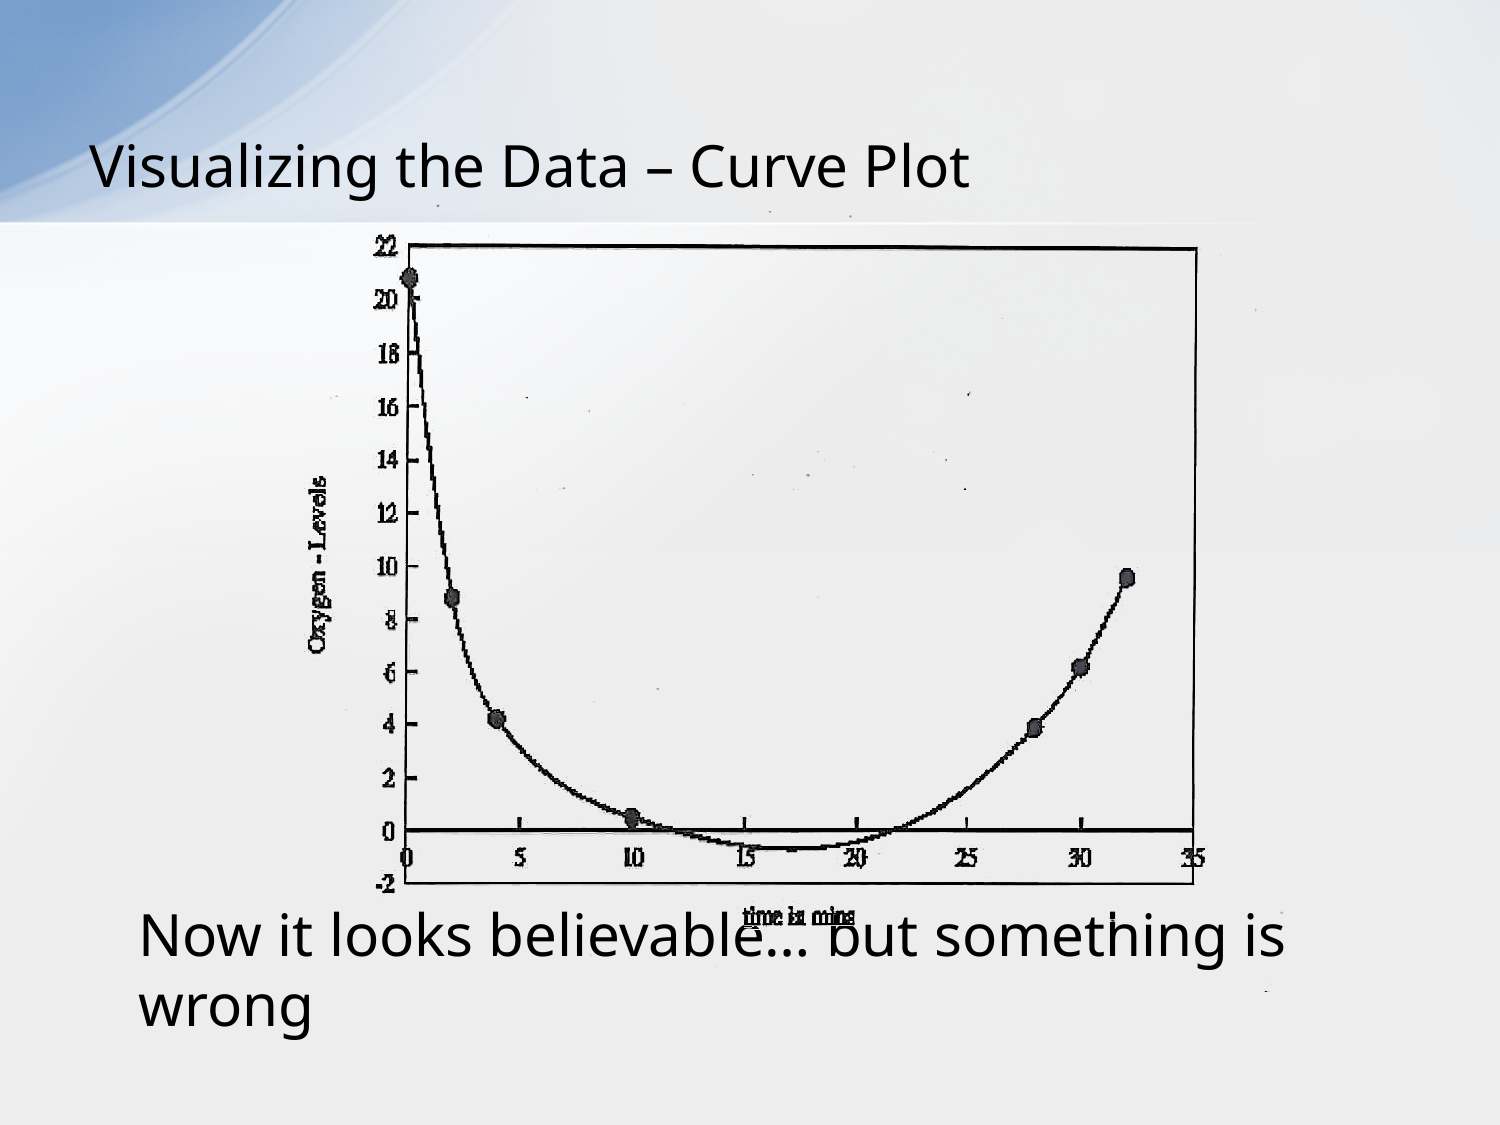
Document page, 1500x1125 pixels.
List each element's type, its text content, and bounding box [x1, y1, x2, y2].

title Now it looks believable… but something is wrong [123, 857, 1474, 1046]
text_box Visualizing the Data – Curve Plot [74, 19, 1425, 207]
picture [0, 0, 1500, 1125]
